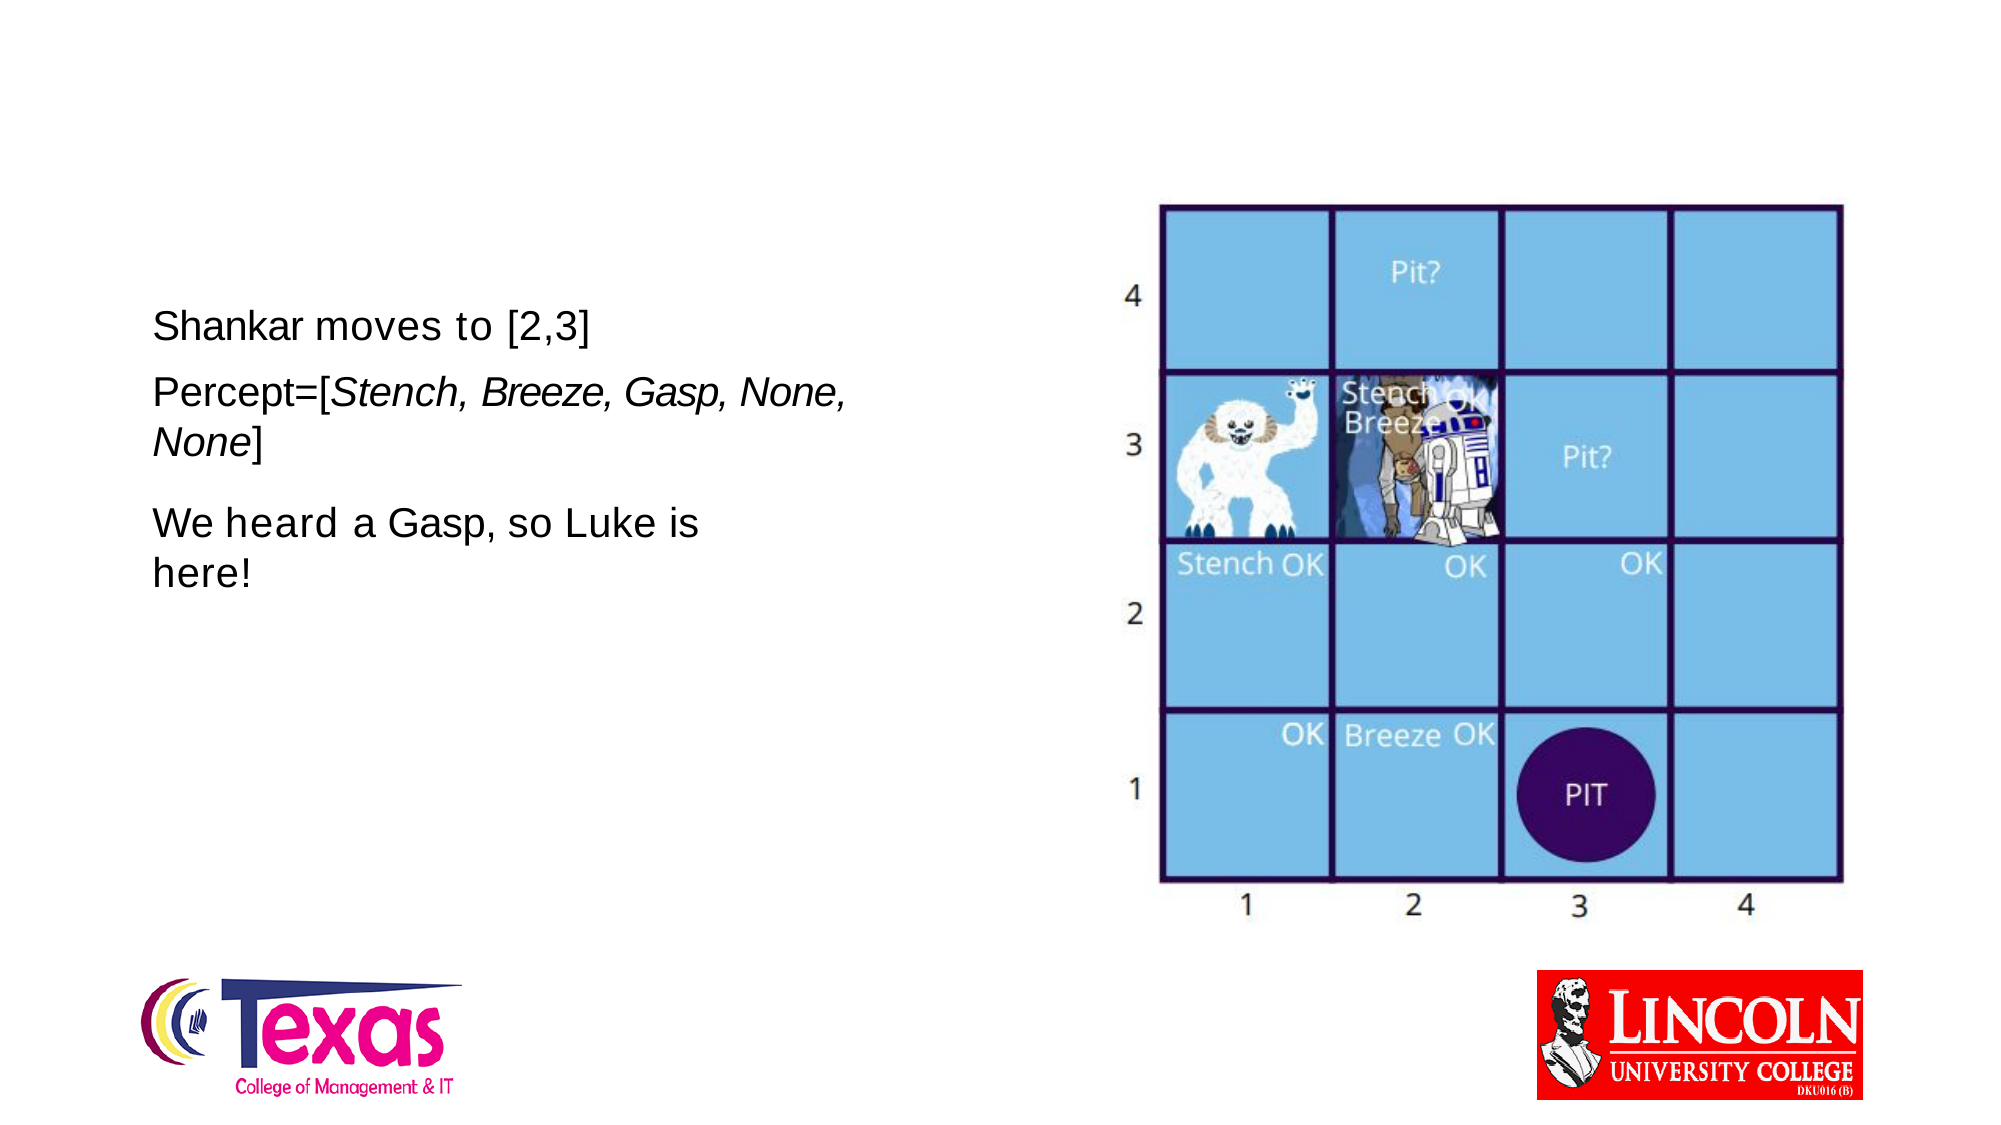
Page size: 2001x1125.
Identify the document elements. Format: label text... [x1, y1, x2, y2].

text_box Shankar moves to [2,3] Percept=[Stench, Breeze, Gasp, None, None] [150, 280, 969, 466]
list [1121, 197, 1863, 928]
picture [137, 970, 463, 1100]
text_box We heard a Gasp, so Luke is here! [150, 494, 808, 597]
picture [1537, 970, 1863, 1100]
